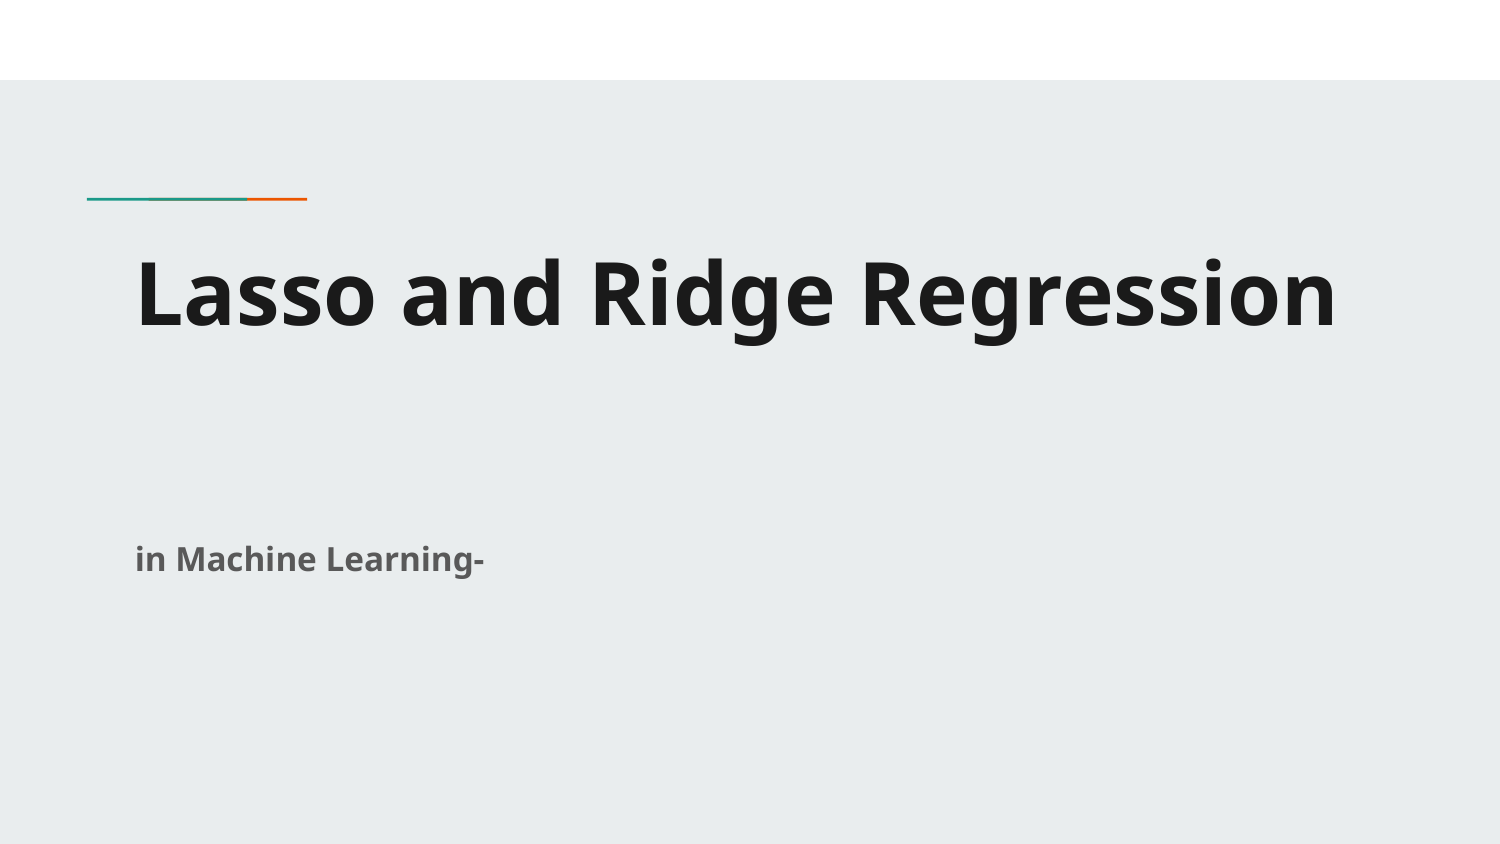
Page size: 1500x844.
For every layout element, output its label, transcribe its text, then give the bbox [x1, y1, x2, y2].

subtitle in Machine Learning- [119, 520, 1381, 610]
title Lasso and Ridge Regression [119, 216, 1381, 490]
